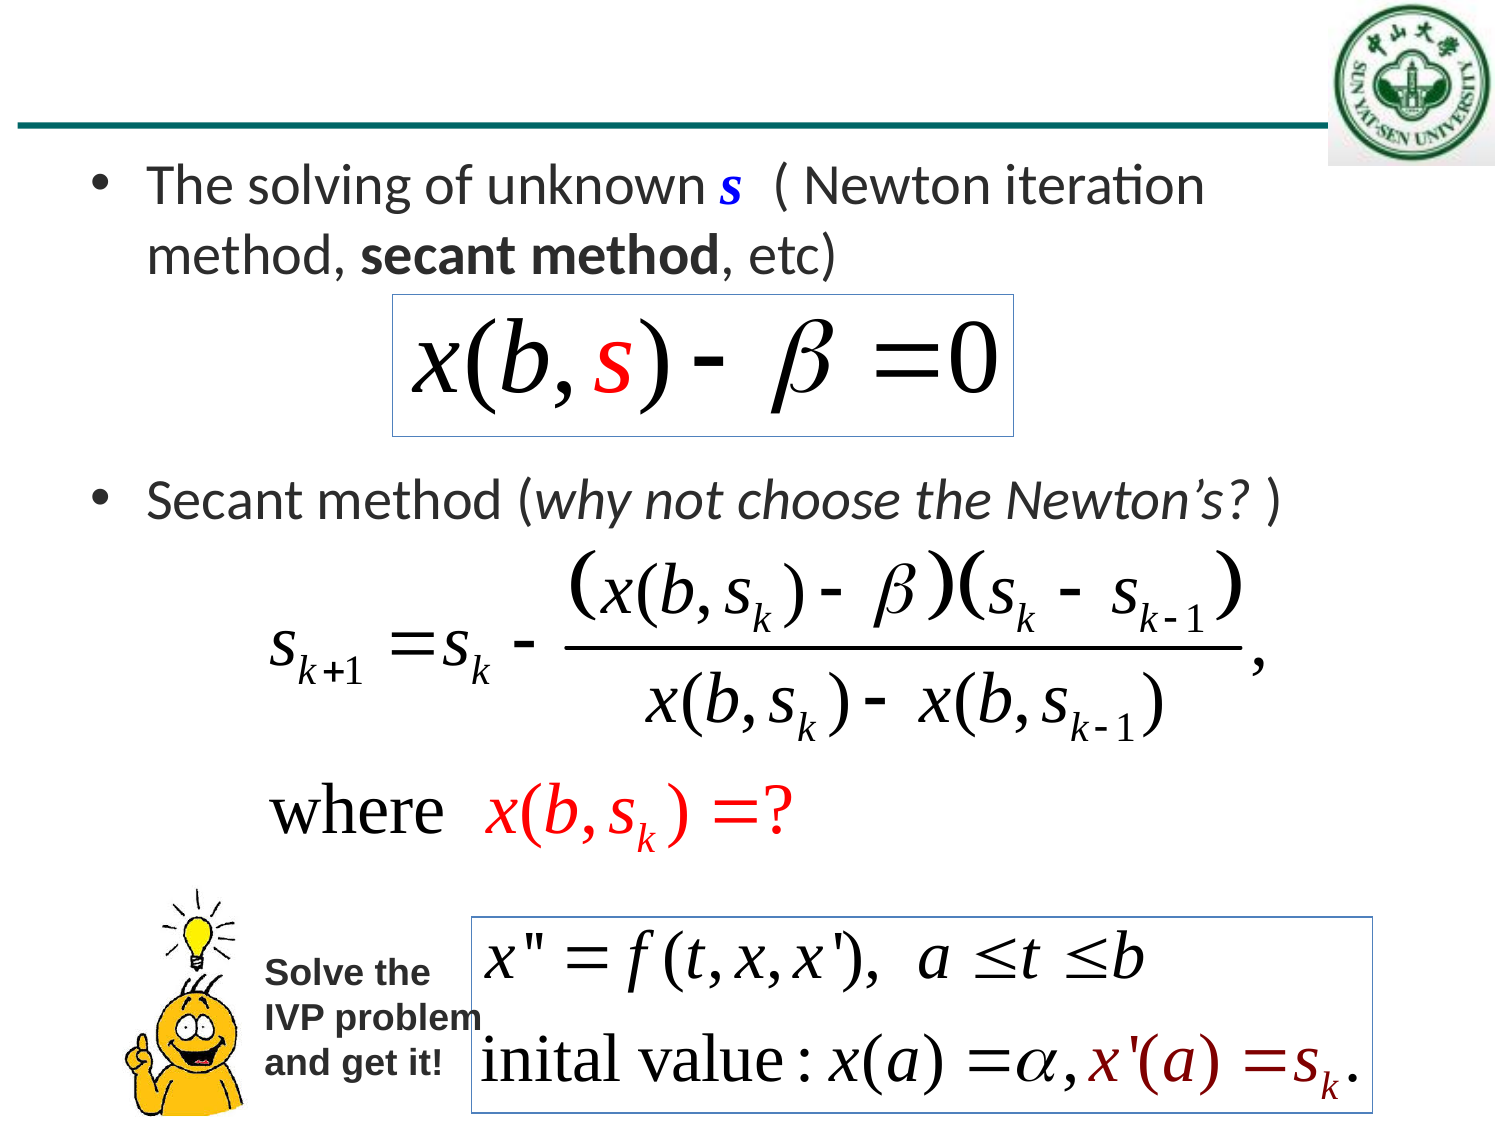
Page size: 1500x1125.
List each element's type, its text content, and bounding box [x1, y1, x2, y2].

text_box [392, 294, 1014, 437]
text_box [256, 539, 1280, 867]
list The solving of unknown s ( Newton iteration method, secant method, etc) Secant method (why not choose the Newton’s? ) [75, 138, 1425, 1101]
text_box Solve the IVP problem and get it! [255, 940, 466, 1091]
picture [1328, 0, 1495, 166]
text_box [471, 917, 1372, 1113]
picture [122, 877, 250, 1120]
